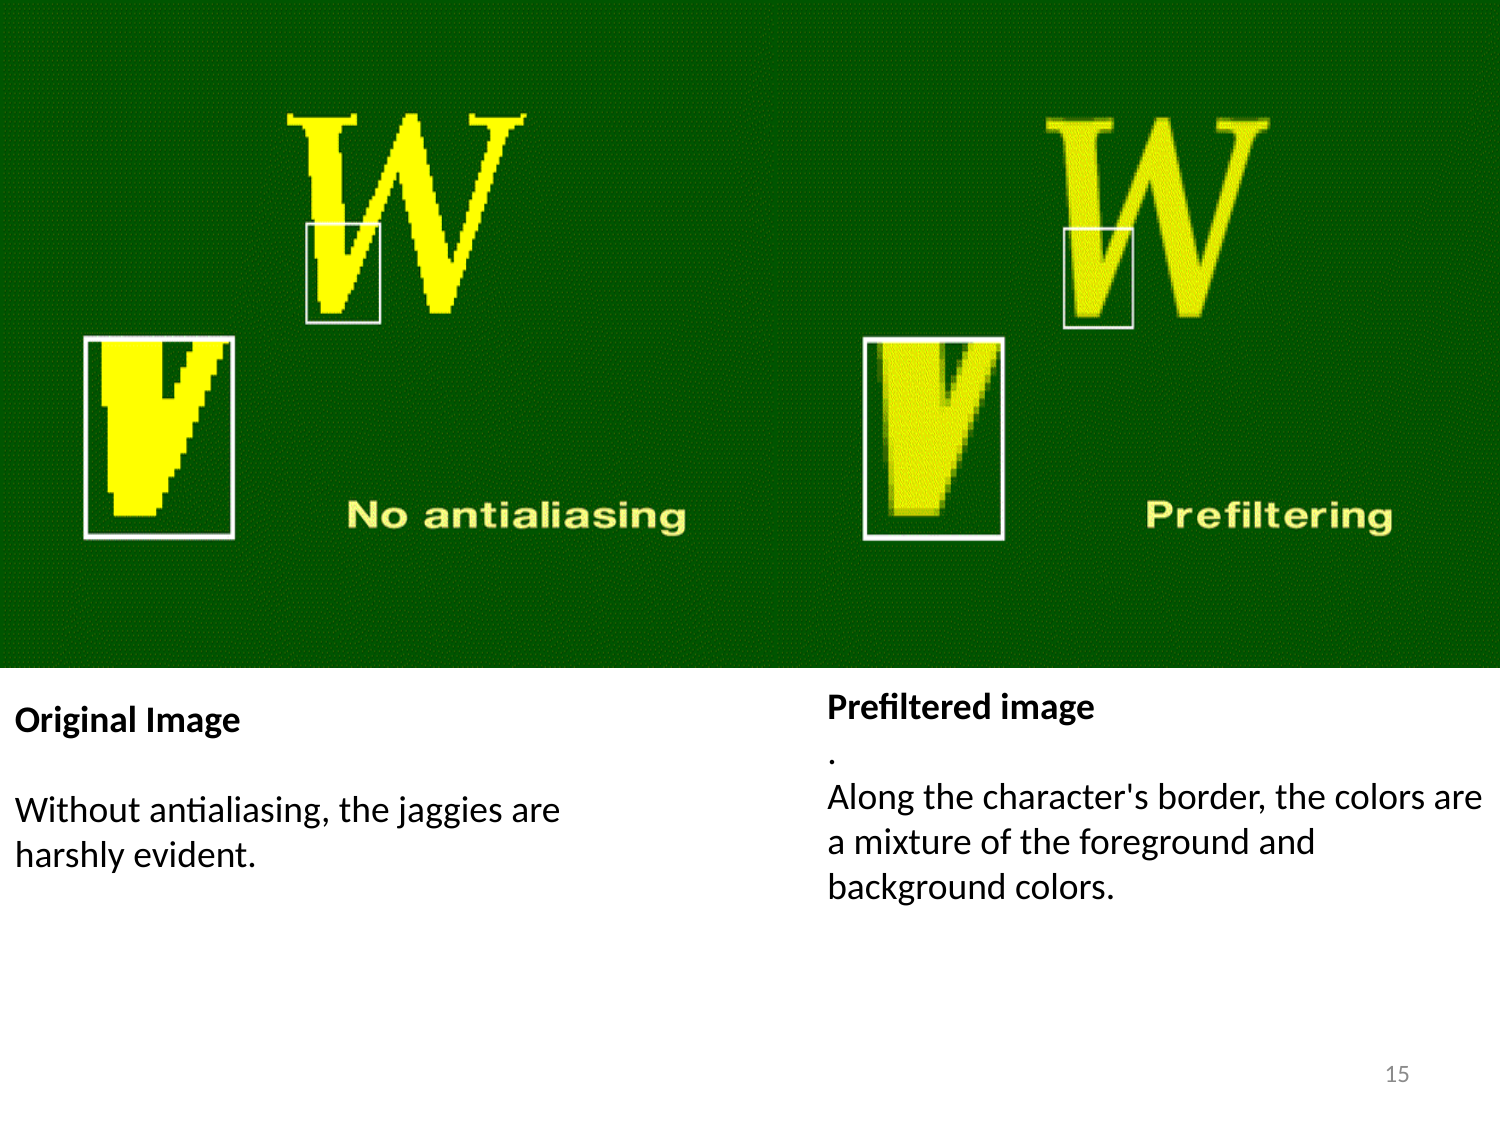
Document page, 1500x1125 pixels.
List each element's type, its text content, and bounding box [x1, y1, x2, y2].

text_box Original Image Without antialiasing, the jaggies are harshly evident. [0, 687, 638, 973]
picture [0, 0, 1500, 668]
text_box Prefiltered image . Along the character's border, the colors are a mixture of the foreground and background colors. [812, 675, 1500, 1050]
text_box 15 [1074, 1042, 1425, 1103]
